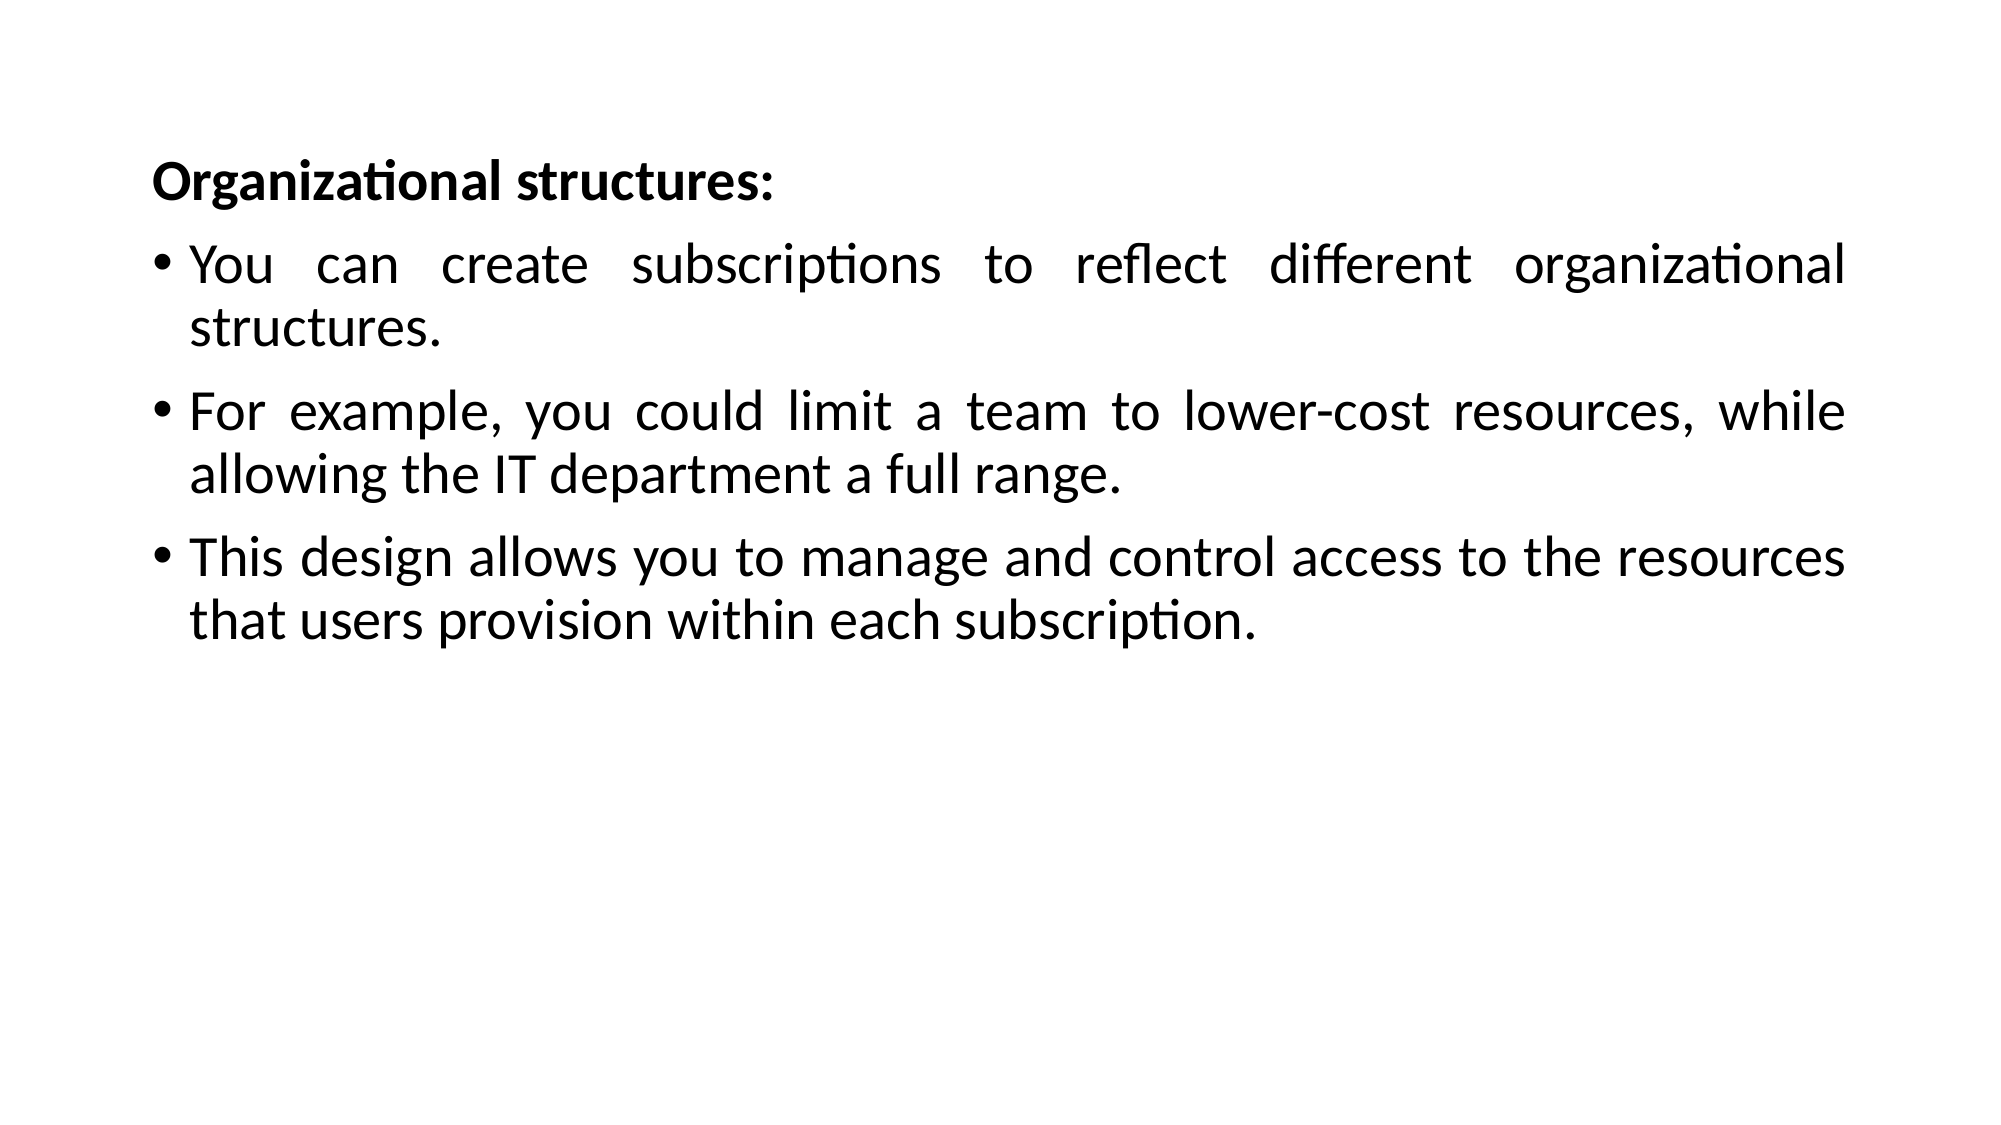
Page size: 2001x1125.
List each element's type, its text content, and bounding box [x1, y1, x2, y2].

list Organizational structures: You can create subscriptions to reflect different organizational structures. For example, you could limit a team to lower-cost resources, while allowing the IT department a full range. This design allows you to manage and control access to the resources that users provision within each subscription. [137, 142, 1863, 1014]
